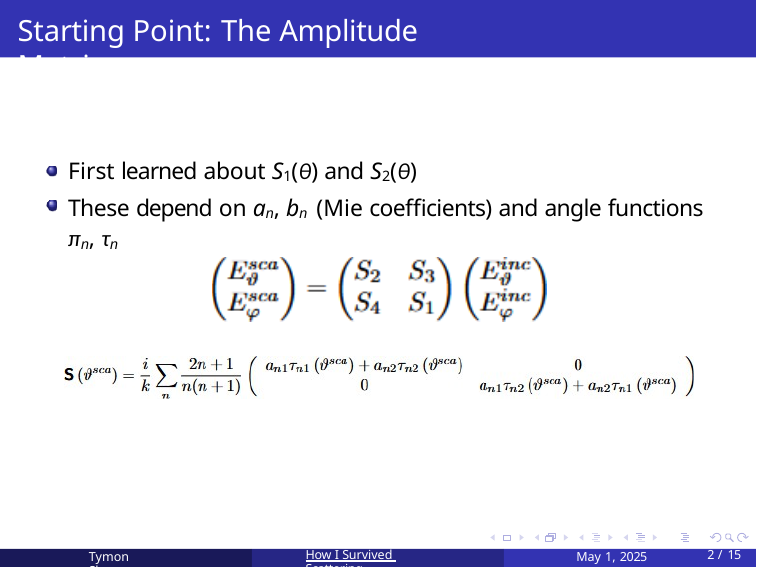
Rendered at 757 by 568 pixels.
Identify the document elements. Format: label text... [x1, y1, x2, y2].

picture [45, 165, 58, 178]
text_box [0, 548, 757, 568]
picture [212, 256, 547, 322]
title Starting Point: The Amplitude Matrix [15, 9, 486, 108]
text_box First learned about S1(θ) and S2(θ) These depend on an, bn (Mie coefficients) and angle functions πn, τn [61, 145, 732, 252]
picture [45, 200, 58, 212]
picture [64, 356, 695, 399]
